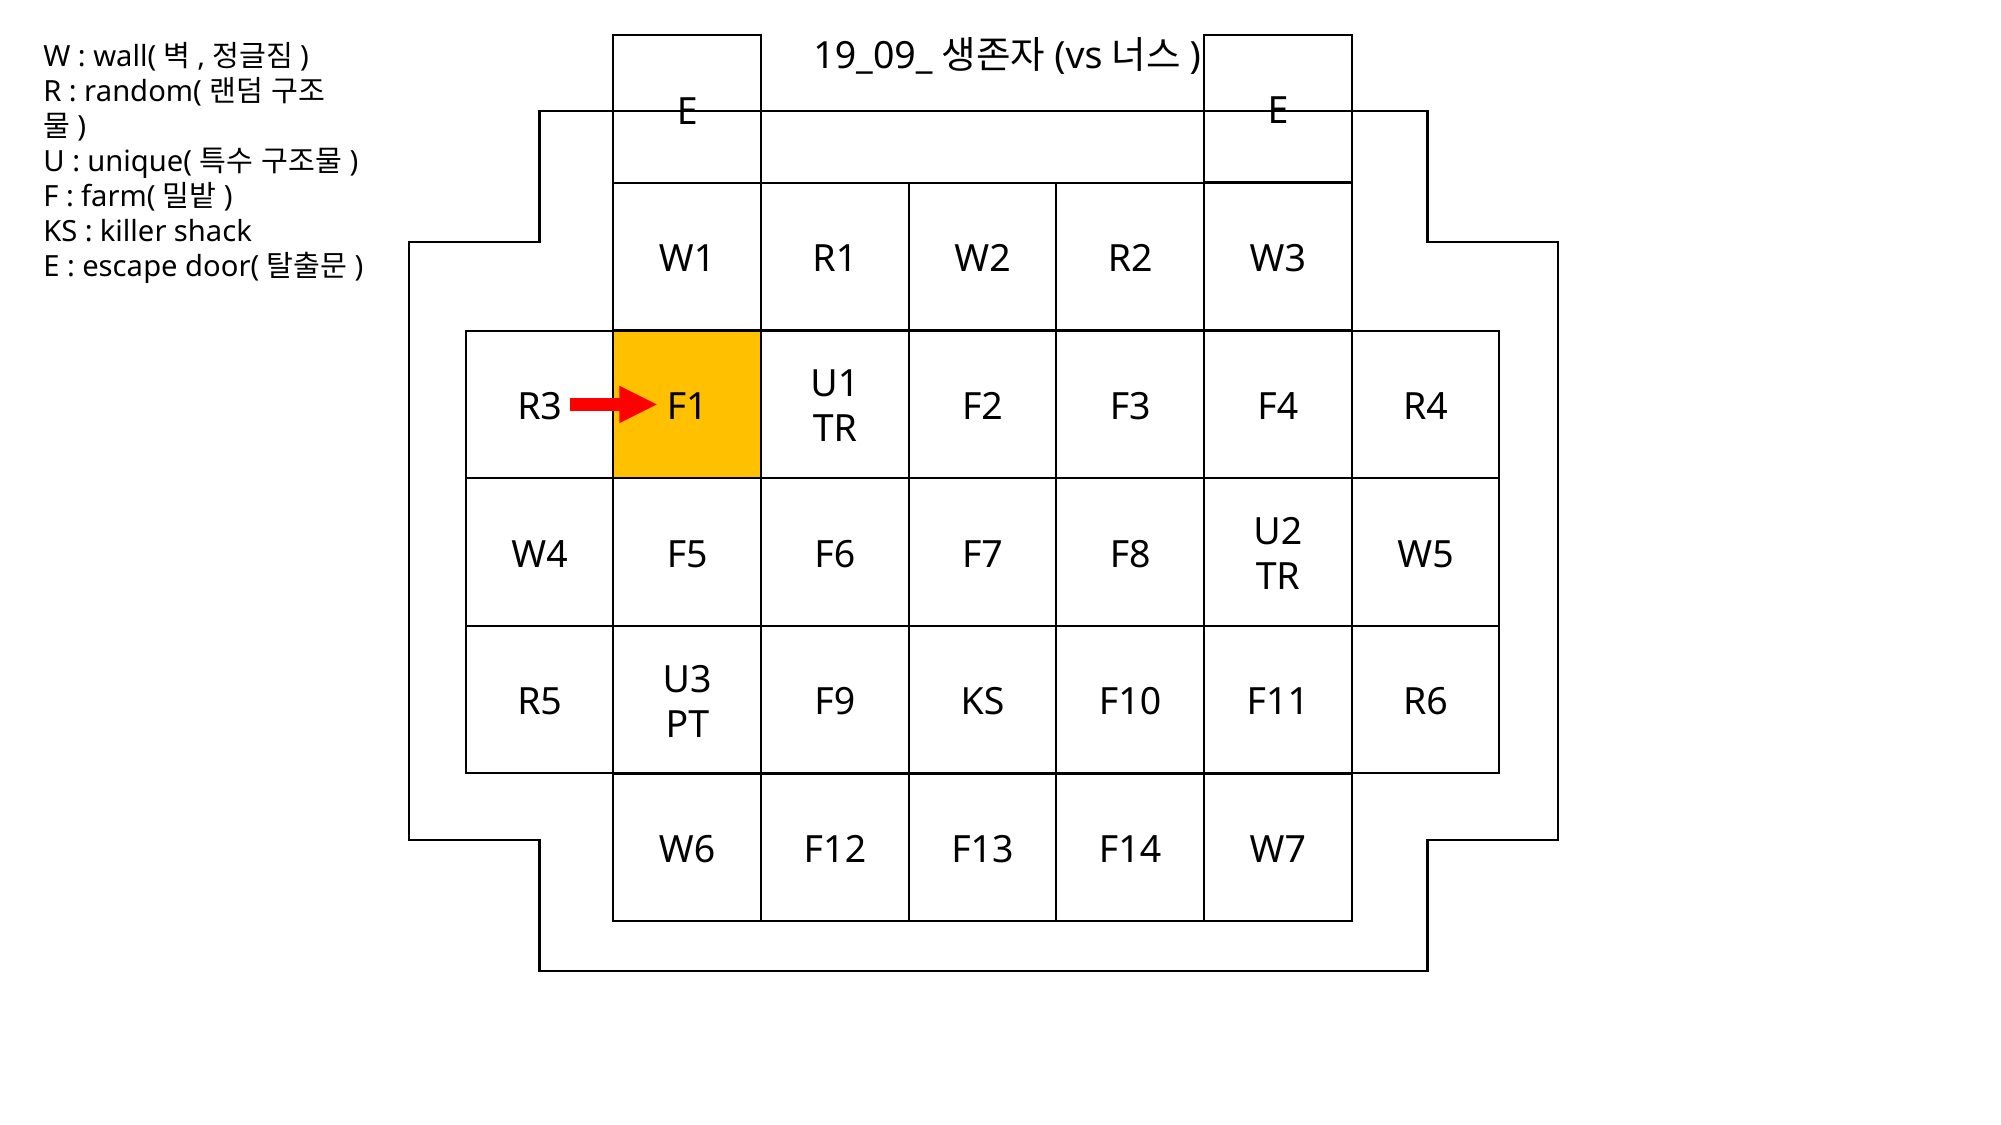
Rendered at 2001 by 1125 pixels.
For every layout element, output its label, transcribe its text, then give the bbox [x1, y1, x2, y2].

text_box W7 [1203, 774, 1353, 922]
text_box R6 [1351, 625, 1500, 774]
text_box F8 [1055, 479, 1203, 625]
text_box F14 [1055, 774, 1203, 922]
text_box W4 [465, 479, 612, 625]
text_box W2 [908, 182, 1055, 330]
text_box F12 [760, 774, 908, 922]
text_box 19_09_생존자(vs너스) [798, 23, 1315, 84]
text_box U1 TR [760, 330, 908, 479]
text_box F9 [760, 625, 908, 774]
text_box F2 [908, 330, 1055, 479]
text_box [408, 110, 1559, 972]
text_box F11 [1203, 625, 1351, 774]
text_box R3 [465, 330, 612, 479]
text_box W : wall(벽,정글짐) R : random(랜덤 구조물) U : unique(특수 구조물) F : farm(밀밭) KS : killer shack E : escape door(탈출문) [28, 29, 380, 290]
text_box R1 [760, 182, 908, 330]
text_box F13 [908, 774, 1055, 922]
text_box E [1203, 34, 1353, 183]
text_box F5 [612, 479, 760, 625]
text_box E [612, 34, 762, 184]
text_box KS [908, 625, 1055, 774]
text_box W3 [1203, 183, 1353, 330]
text_box R2 [1055, 182, 1203, 330]
text_box W6 [612, 774, 760, 922]
text_box F6 [760, 479, 908, 625]
text_box U2 TR [1203, 479, 1351, 625]
text_box R5 [465, 625, 612, 774]
text_box F1 [612, 330, 760, 479]
text_box W1 [612, 184, 760, 330]
text_box W5 [1351, 479, 1500, 625]
text_box F4 [1203, 330, 1351, 479]
text_box F10 [1055, 625, 1203, 774]
text_box U3 PT [612, 625, 760, 774]
text_box F3 [1055, 330, 1203, 479]
text_box R4 [1351, 330, 1500, 479]
text_box F7 [908, 479, 1055, 625]
